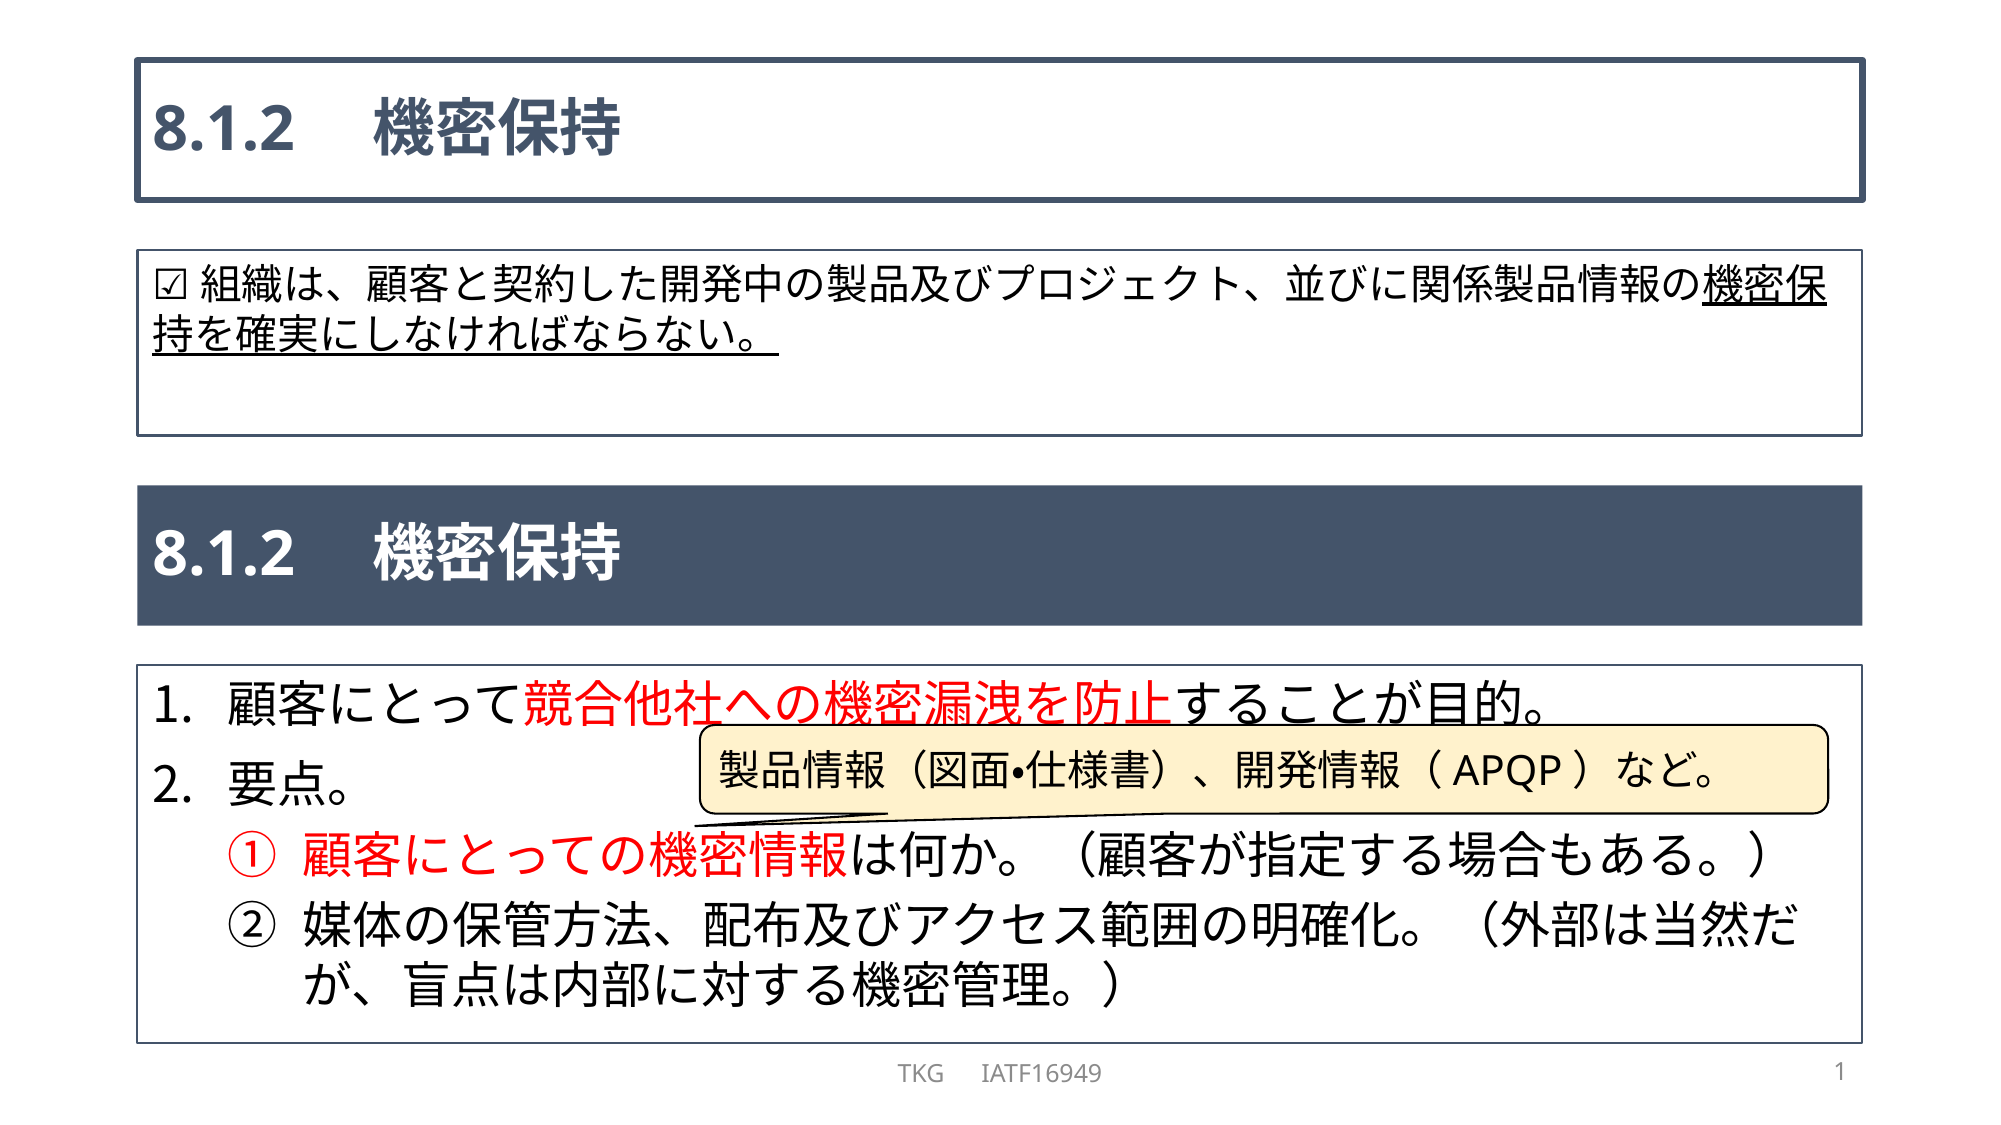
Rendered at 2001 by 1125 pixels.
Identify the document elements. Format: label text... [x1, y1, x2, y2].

text_box 顧客にとって競合他社への機密漏洩を防止することが目的。 要点。 顧客にとっての機密情報は何か。（顧客が指定する場合もある。） 媒体の保管方法、配布及びアクセス範囲の明確化。（外部は当然だが、盲点は内部に対する機密管理。） [137, 664, 1863, 1043]
text_box 8.1.2 機密保持 [137, 485, 1863, 626]
title 8.1.2 機密保持 [137, 59, 1863, 200]
text_box 製品情報（図面・仕様書）、開発情報（APQP）など。 [694, 723, 1830, 828]
footer TKG IATF16949 [662, 1043, 1338, 1103]
list ☑組織は、顧客と契約した開発中の製品及びプロジェクト、並びに関係製品情報の機密保持を確実にしなければならない。 [137, 249, 1863, 436]
slide_number 1 [1412, 1043, 1863, 1103]
